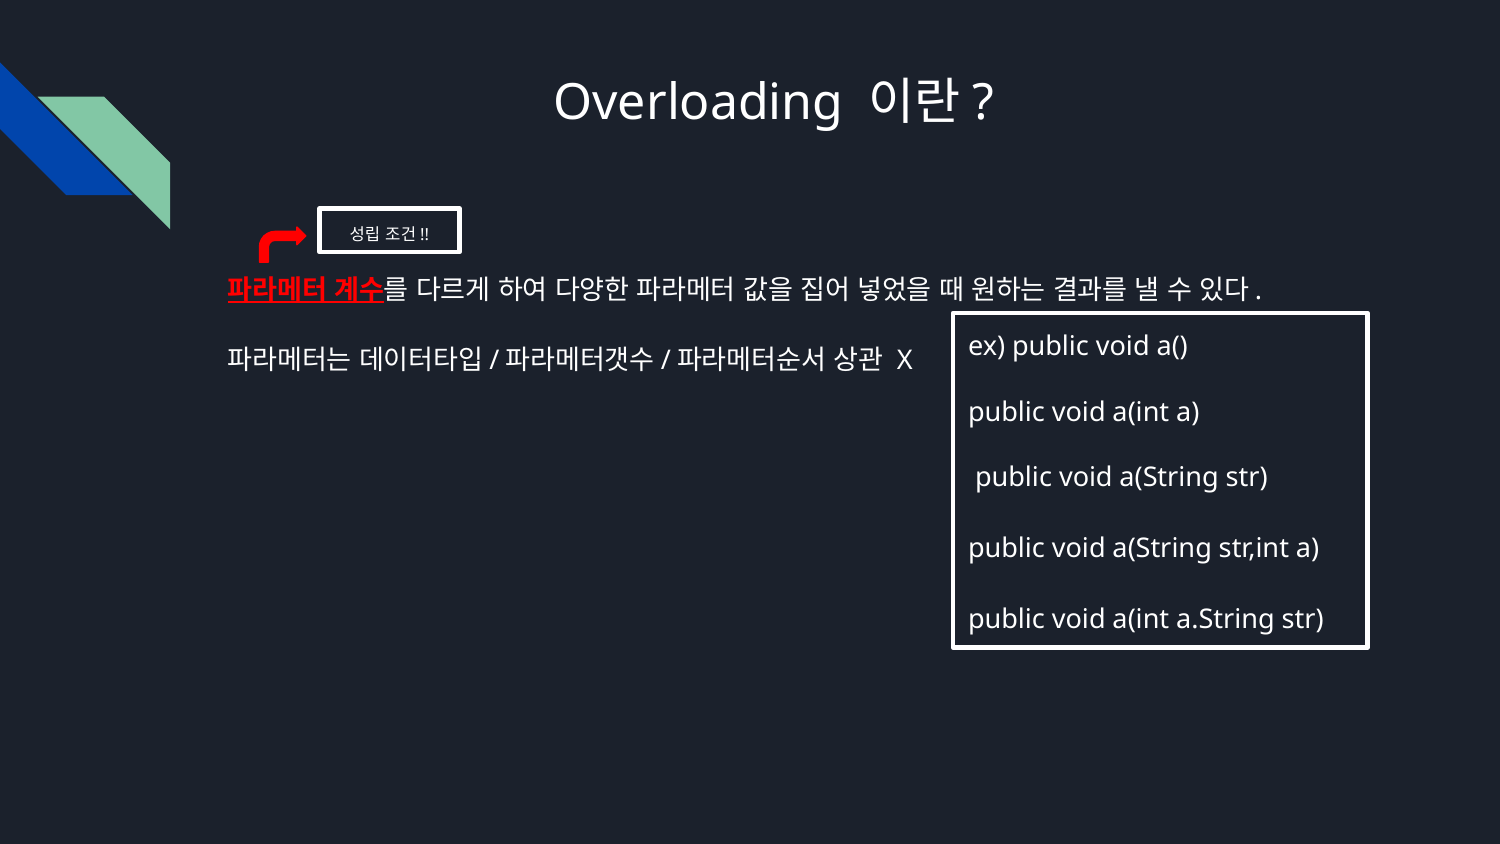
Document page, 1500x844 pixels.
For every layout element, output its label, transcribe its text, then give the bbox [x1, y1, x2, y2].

title Overloading 이란? [196, 54, 1352, 205]
text_box ex) public void a() public void a(int a) public void a(String str) public void a(String str,int a) public void a(int a.String str) [953, 313, 1368, 648]
text_box [259, 227, 306, 263]
text_box 성립 조건!! [319, 208, 460, 253]
list 파라메터 계수를 다르게 하여 다양한 파라메터 값을 집어 넣었을 때 원하는 결과를 낼 수 있다. 파라메터는 데이터타입/파라메터갯수/파라메터순서 상관 X [212, 252, 1368, 730]
